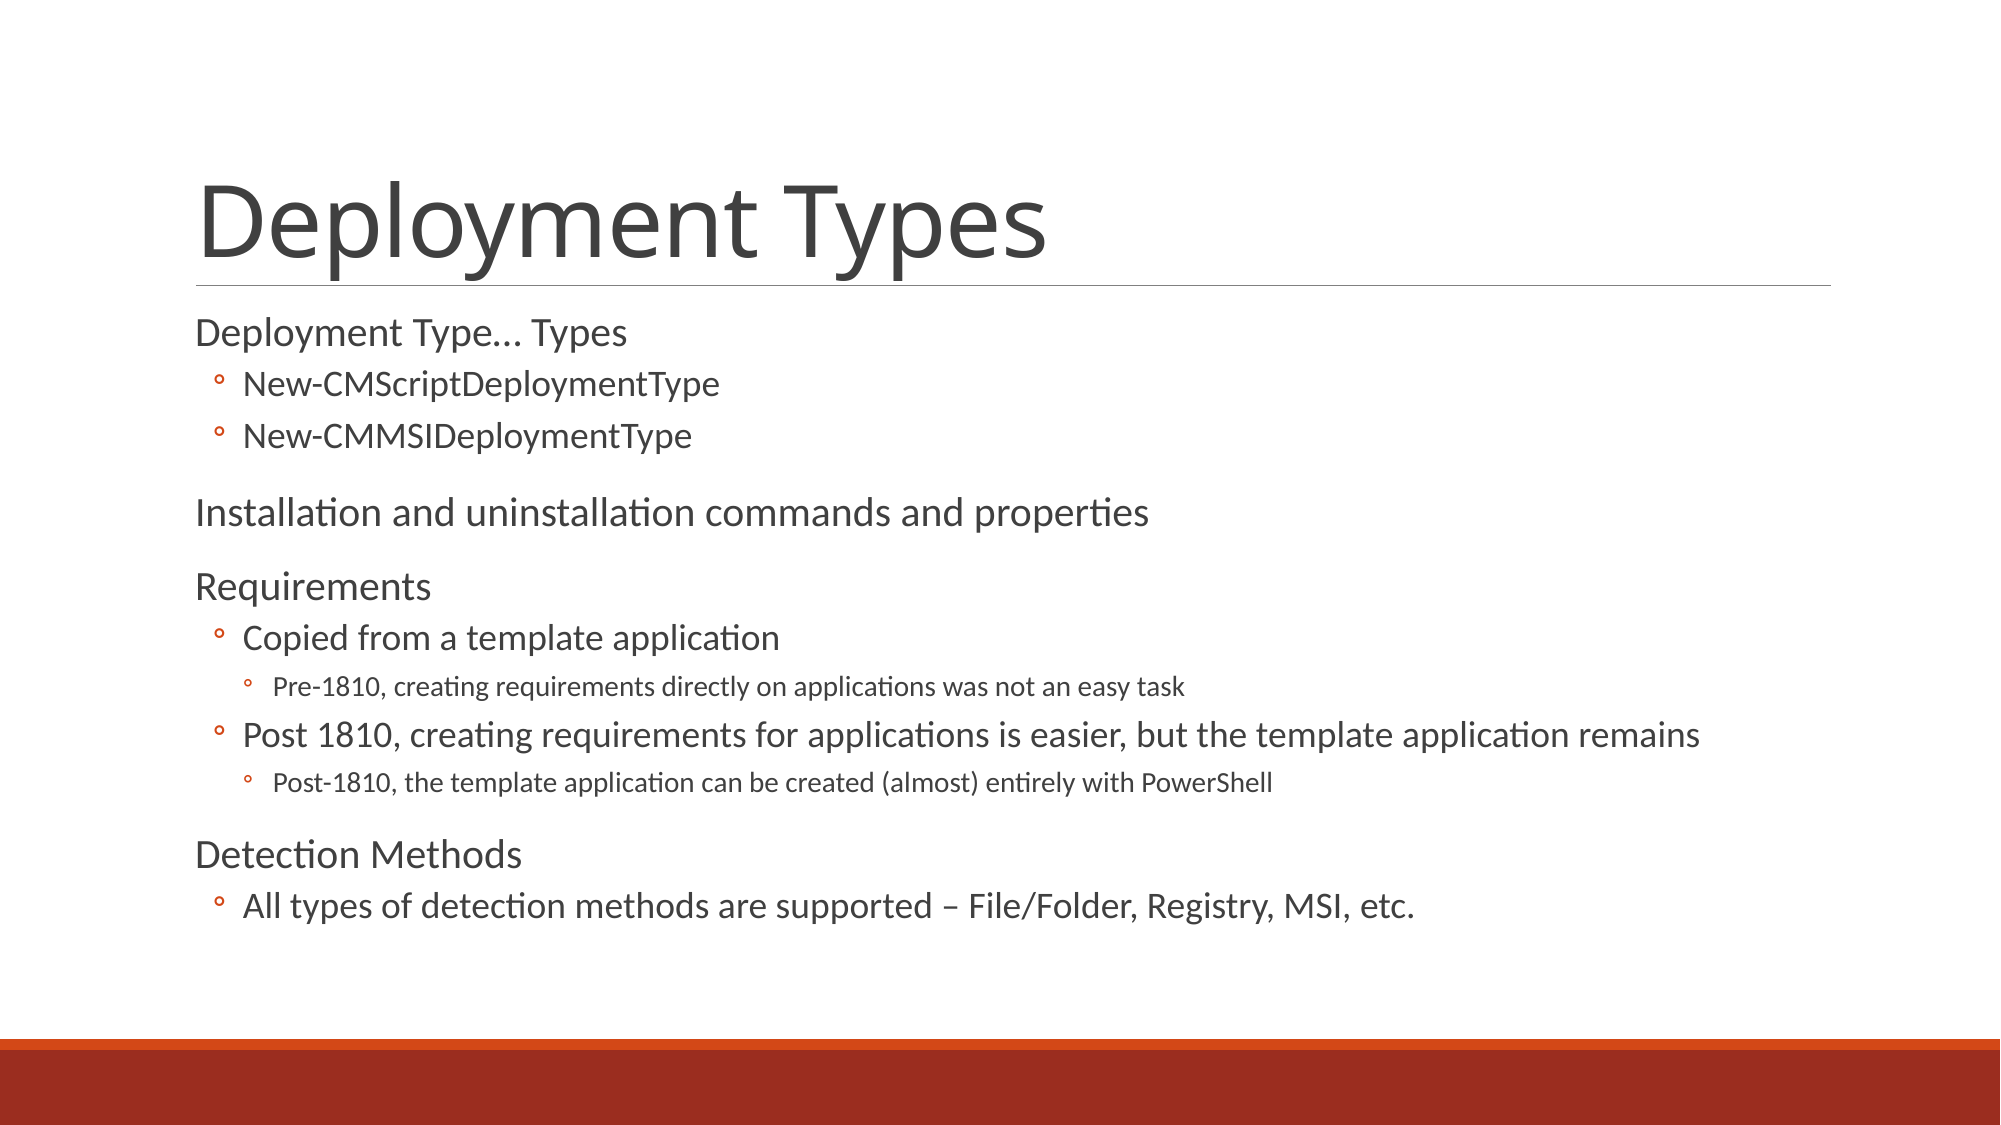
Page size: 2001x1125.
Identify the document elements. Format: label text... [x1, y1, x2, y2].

title Deployment Types [180, 47, 1830, 285]
list Deployment Type… Types New-CMScriptDeploymentType New-CMMSIDeploymentType Installation and uninstallation commands and properties Requirements Copied from a template application Pre-1810, creating requirements directly on applications was not an easy task Post 1810, creating requirements for applications is easier, but the template application remains Post-1810, the template application can be created (almost) entirely with PowerShell Detection Methods All types of detection methods are supported – File/Folder, Registry, MSI, etc. [180, 302, 1830, 963]
